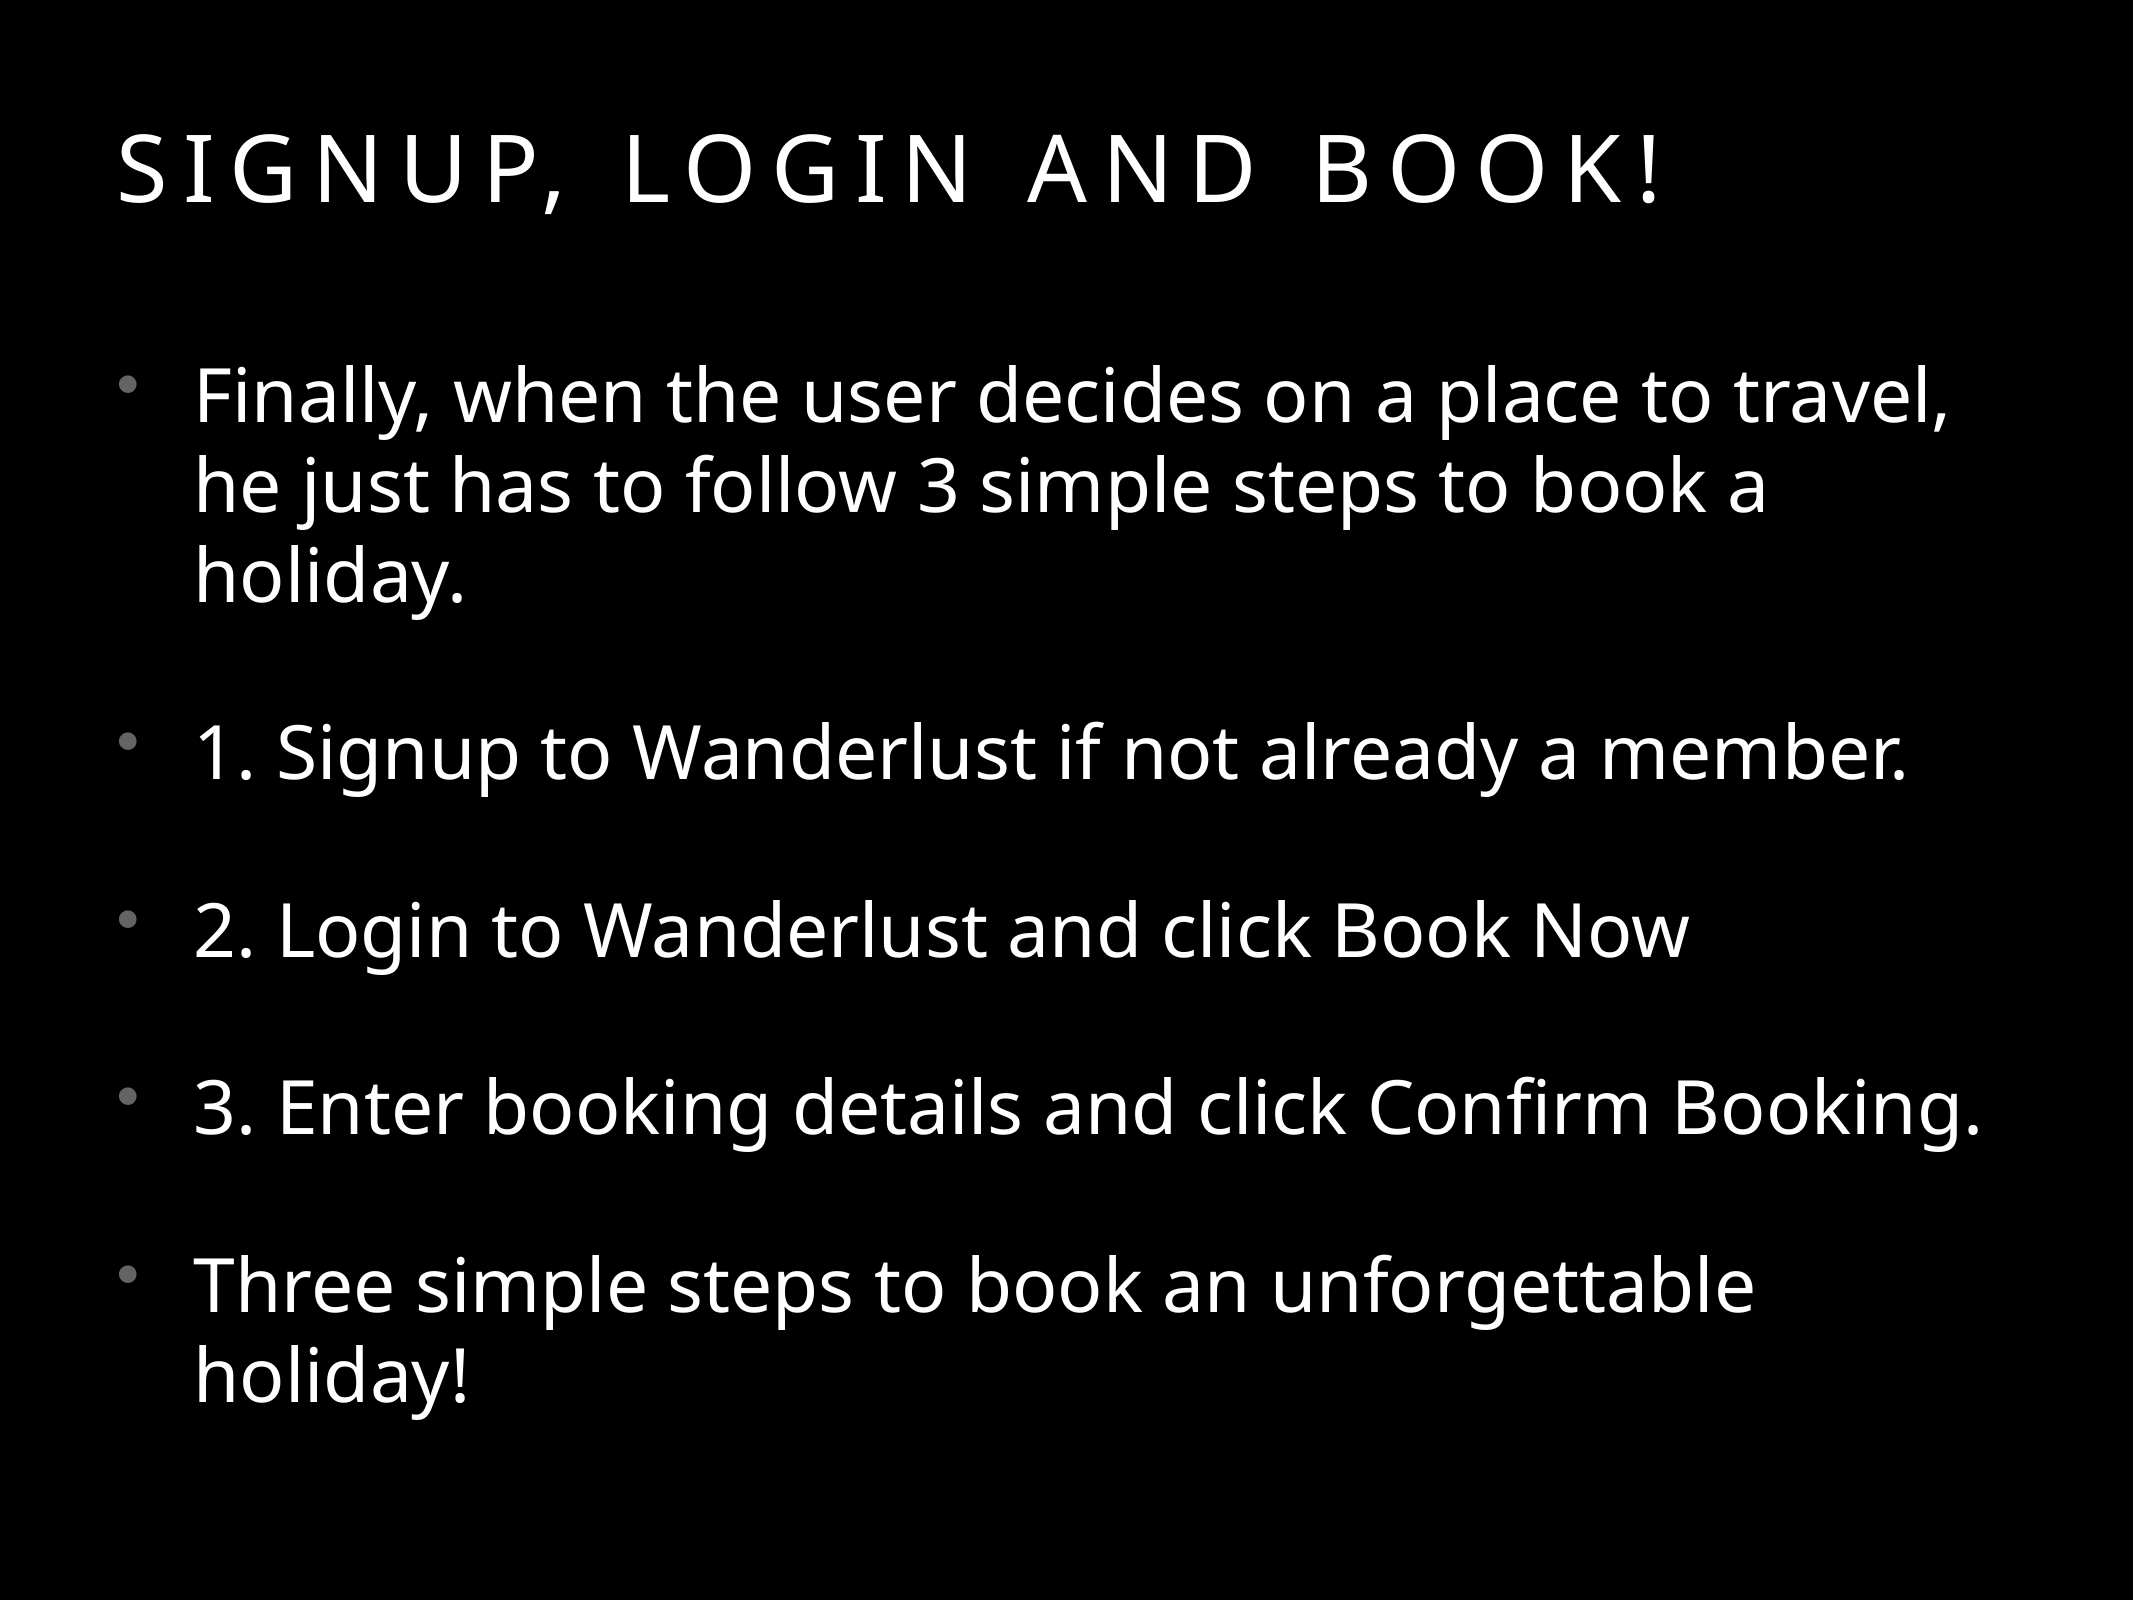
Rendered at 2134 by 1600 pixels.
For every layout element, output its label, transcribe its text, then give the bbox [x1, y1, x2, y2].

list Finally, when the user decides on a place to travel, he just has to follow 3 simple steps to book a holiday. 1. Signup to Wanderlust if not already a member. 2. Login to Wanderlust and click Book Now 3. Enter booking details and click Confirm Booking. Three simple steps to book an unforgettable holiday! [107, 330, 2026, 1434]
title Signup, login and book! [107, 99, 2026, 330]
